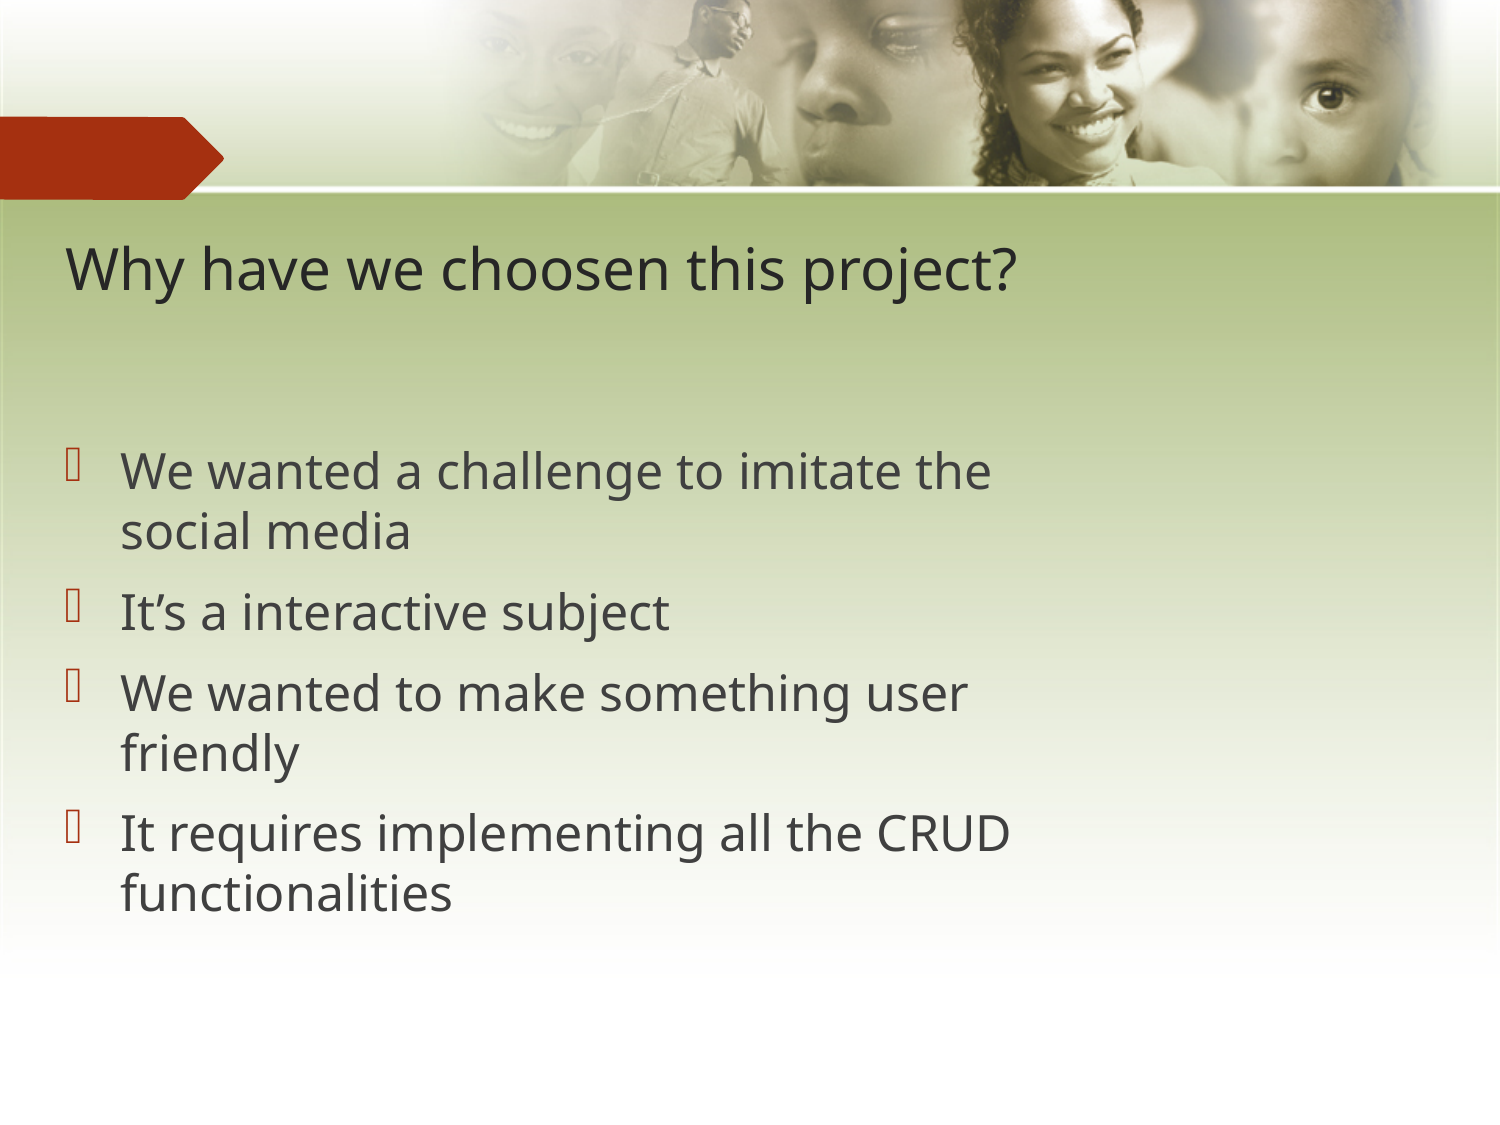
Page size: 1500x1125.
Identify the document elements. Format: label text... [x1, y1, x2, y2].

title Why have we choosen this project? [50, 224, 1131, 431]
list We wanted a challenge to imitate the social media It’s a interactive subject We wanted to make something user friendly It requires implementing all the CRUD functionalities [49, 431, 1131, 1052]
picture [0, 0, 1500, 1125]
